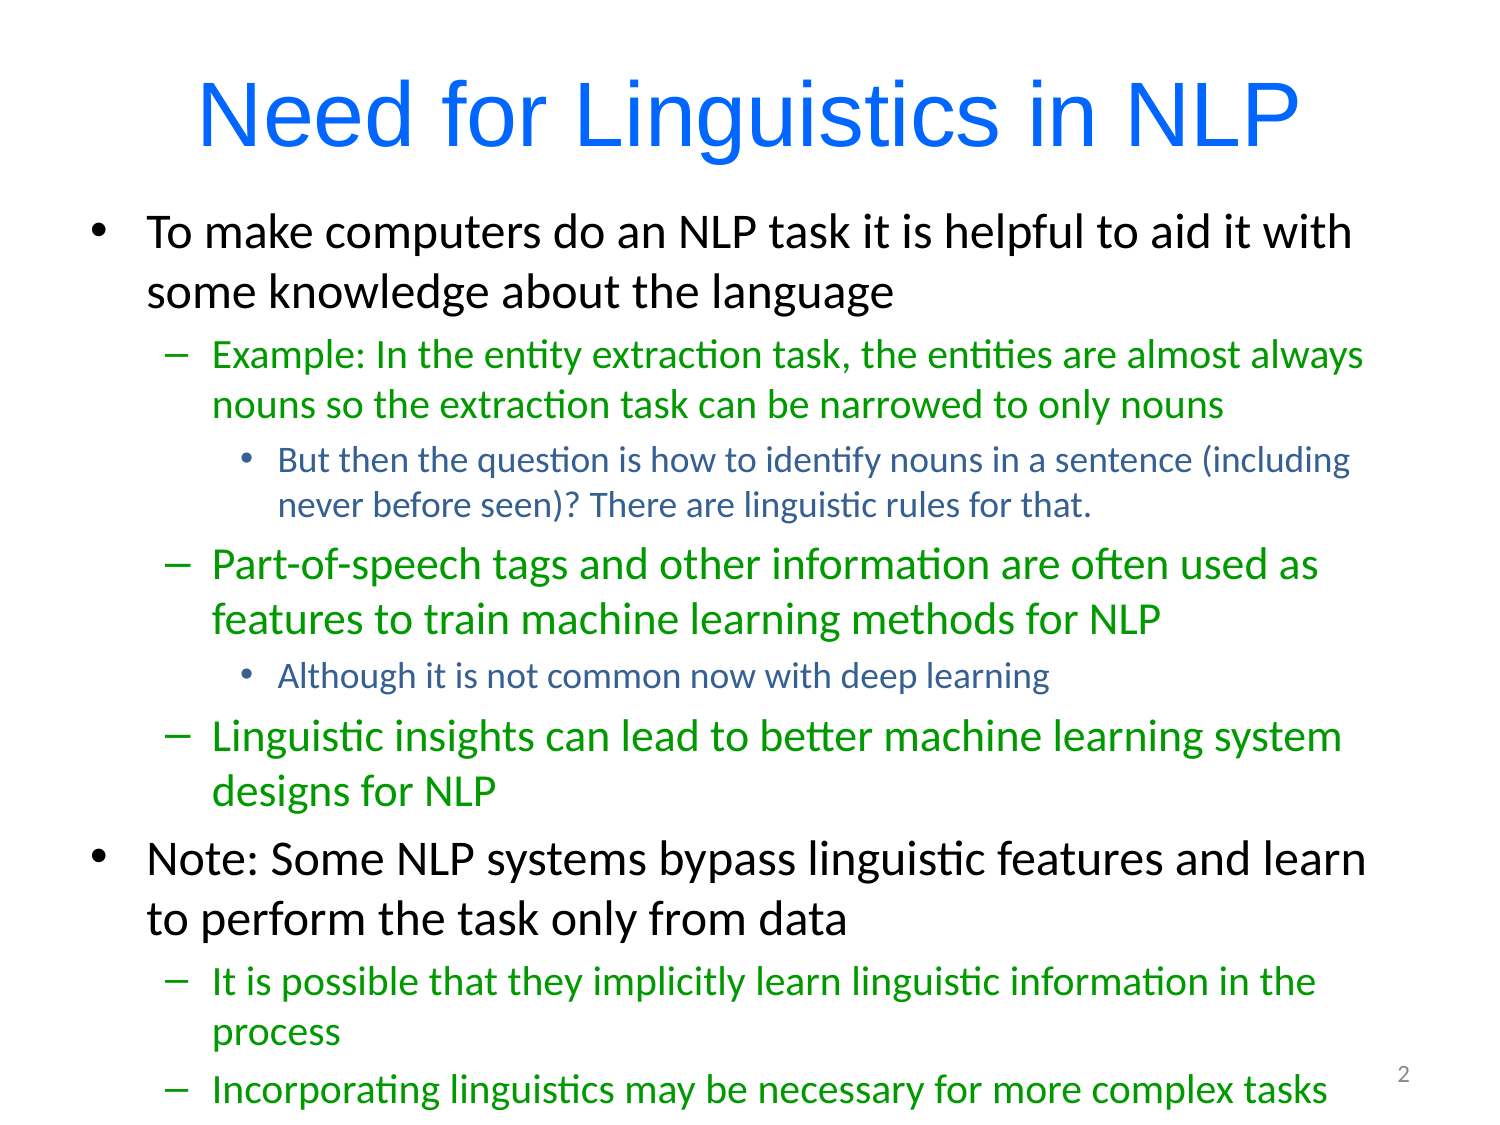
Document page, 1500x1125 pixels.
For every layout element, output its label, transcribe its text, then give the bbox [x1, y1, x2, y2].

list To make computers do an NLP task it is helpful to aid it with some knowledge about the language Example: In the entity extraction task, the entities are almost always nouns so the extraction task can be narrowed to only nouns But then the question is how to identify nouns in a sentence (including never before seen)? There are linguistic rules for that. Part-of-speech tags and other information are often used as features to train machine learning methods for NLP Although it is not common now with deep learning Linguistic insights can lead to better machine learning system designs for NLP Note: Some NLP systems bypass linguistic features and learn to perform the task only from data It is possible that they implicitly learn linguistic information in the process Incorporating linguistics may be necessary for more complex tasks [75, 191, 1425, 934]
title Need for Linguistics in NLP [75, 16, 1426, 204]
slide_number 2 [1074, 1042, 1425, 1103]
